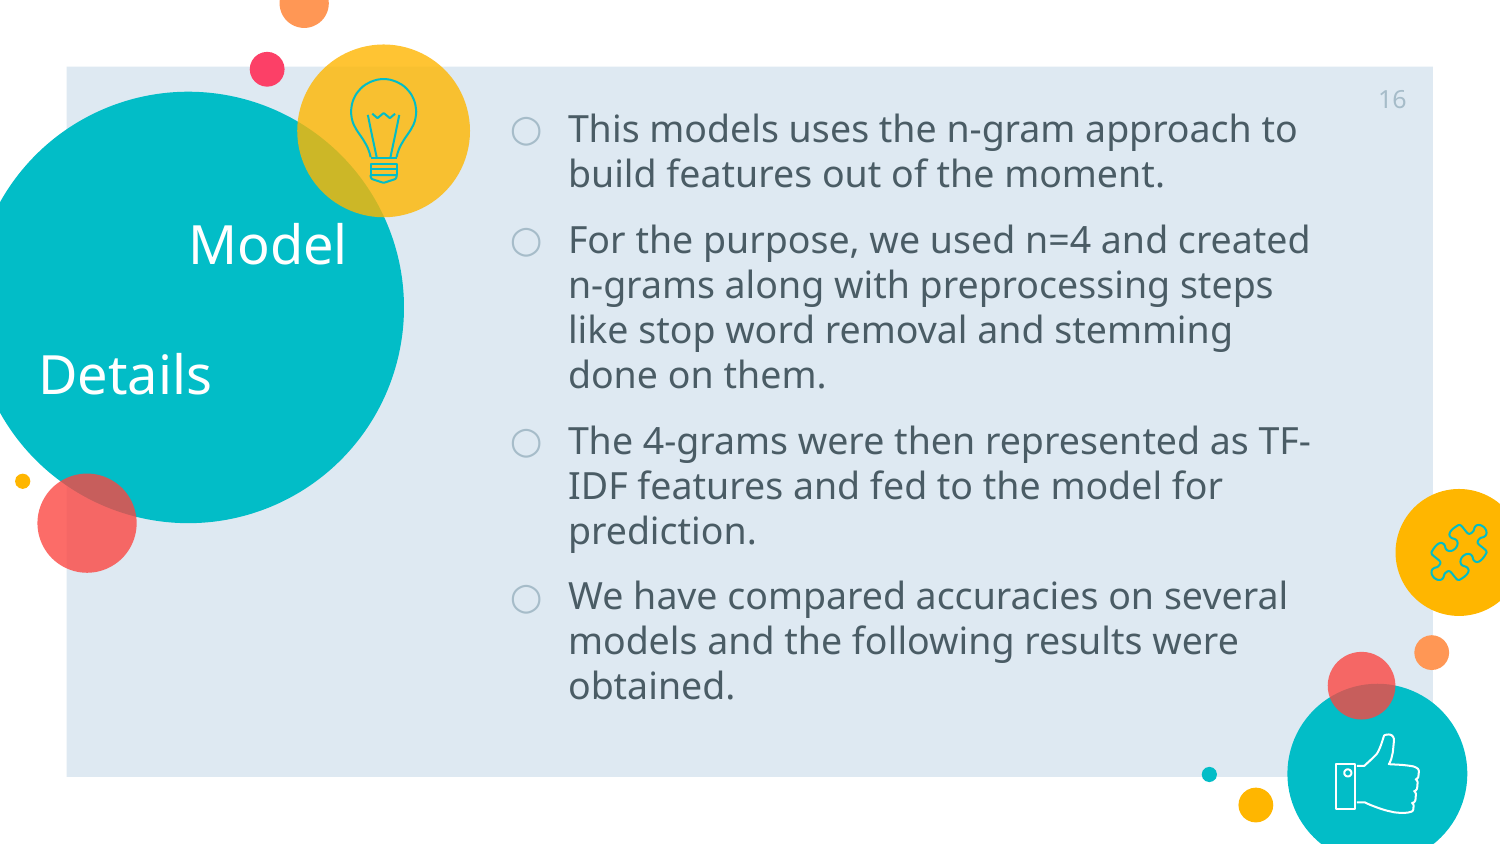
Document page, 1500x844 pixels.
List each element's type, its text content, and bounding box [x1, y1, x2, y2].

text_box <number> [1331, 68, 1422, 133]
text_box This models uses the n-gram approach to build features out of the moment. For the purpose, we used n=4 and created n-grams along with preprocessing steps like stop word removal and stemming done on them. The 4-grams were then represented as TF-IDF features and fed to the model for prediction. We have compared accuracies on several models and the following results were obtained. [478, 90, 1347, 626]
text_box Model Details [23, 91, 375, 524]
